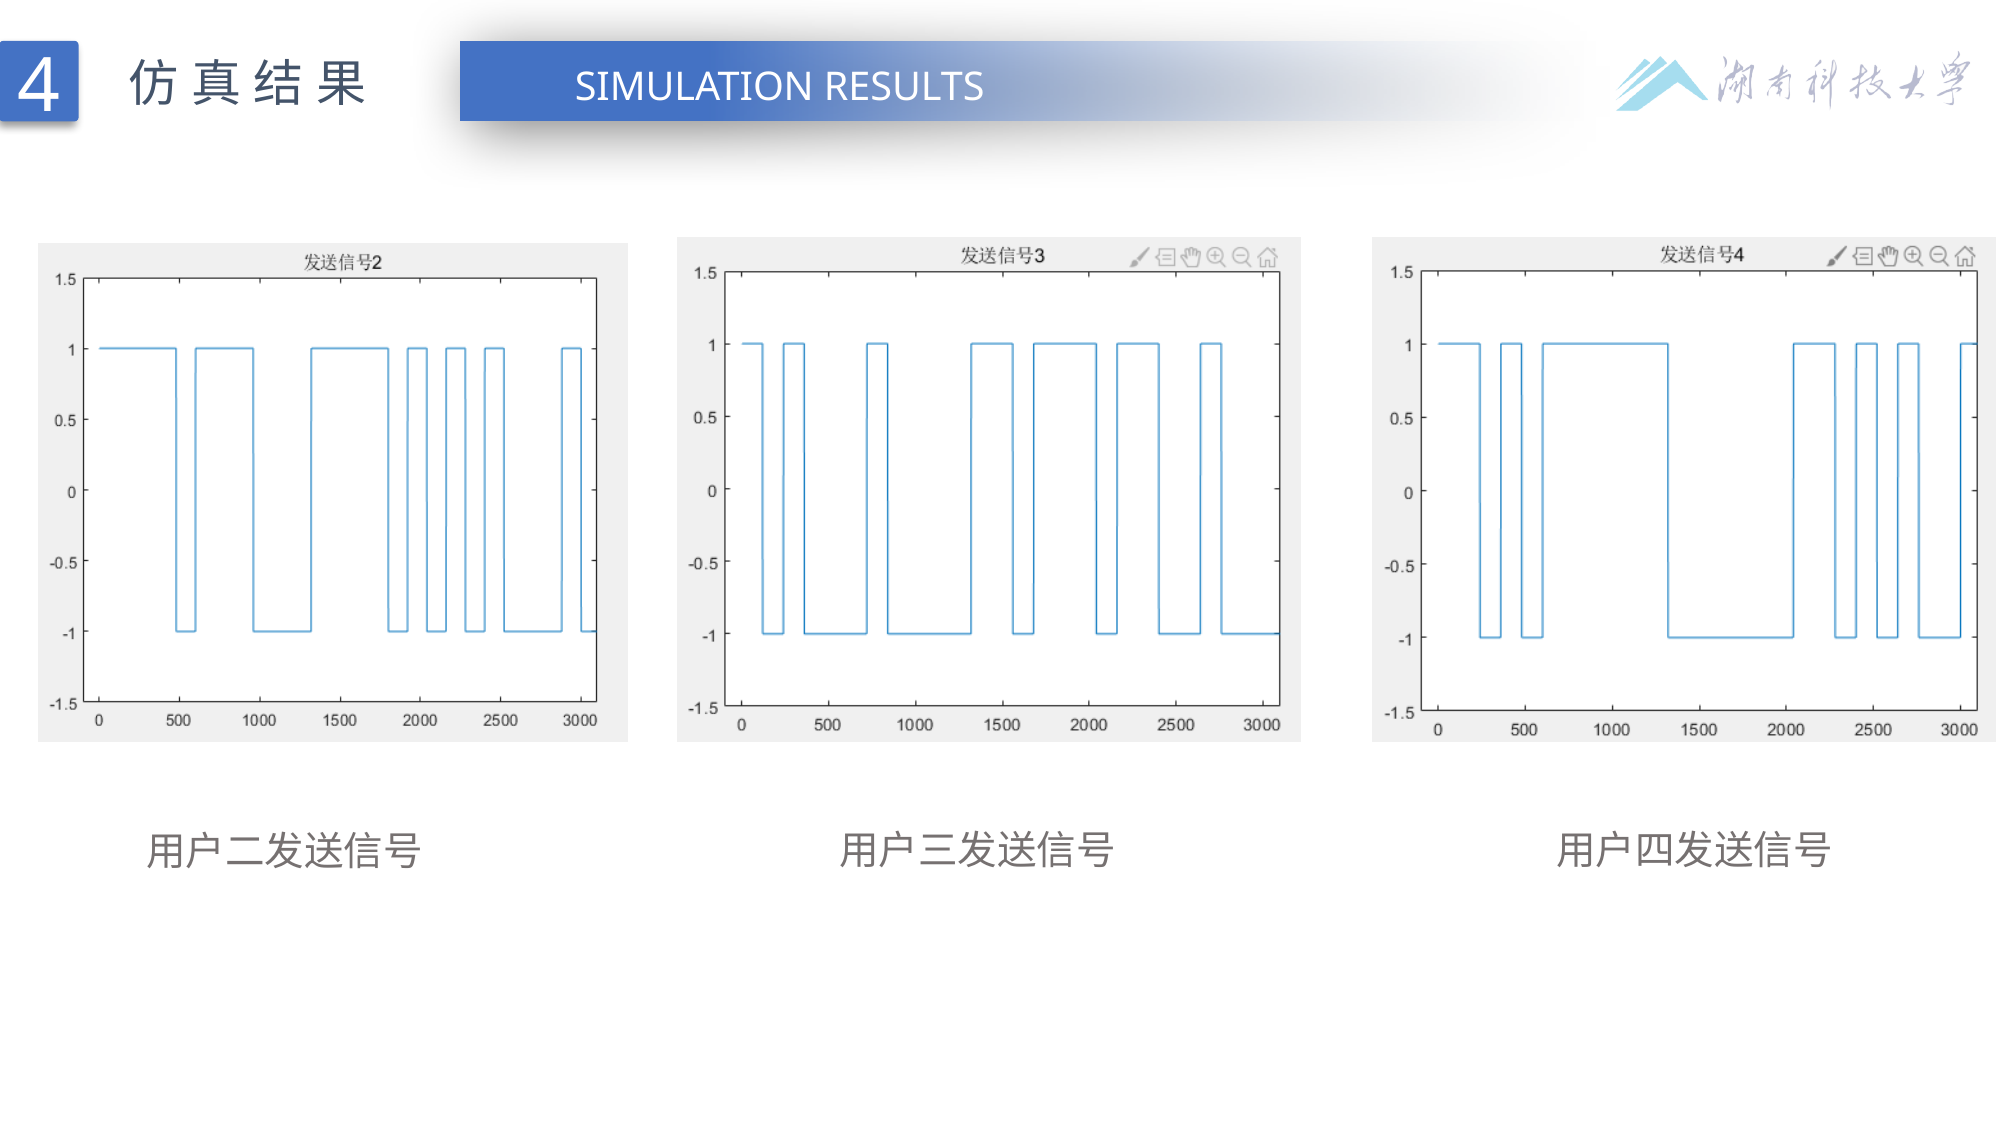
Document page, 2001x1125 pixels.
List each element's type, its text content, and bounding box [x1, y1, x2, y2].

text_box 用户二发送信号 [131, 818, 461, 881]
text_box 仿真结果 [113, 43, 382, 119]
picture [38, 243, 628, 742]
text_box [459, 40, 1585, 122]
picture [677, 237, 1301, 742]
text_box 用户四发送信号 [1541, 817, 1871, 881]
text_box 4 [0, 39, 80, 123]
picture [1372, 237, 1996, 742]
text_box 用户三发送信号 [824, 817, 1154, 881]
text_box [1613, 49, 1972, 114]
text_box SIMULATION RESULTS [559, 53, 1001, 116]
